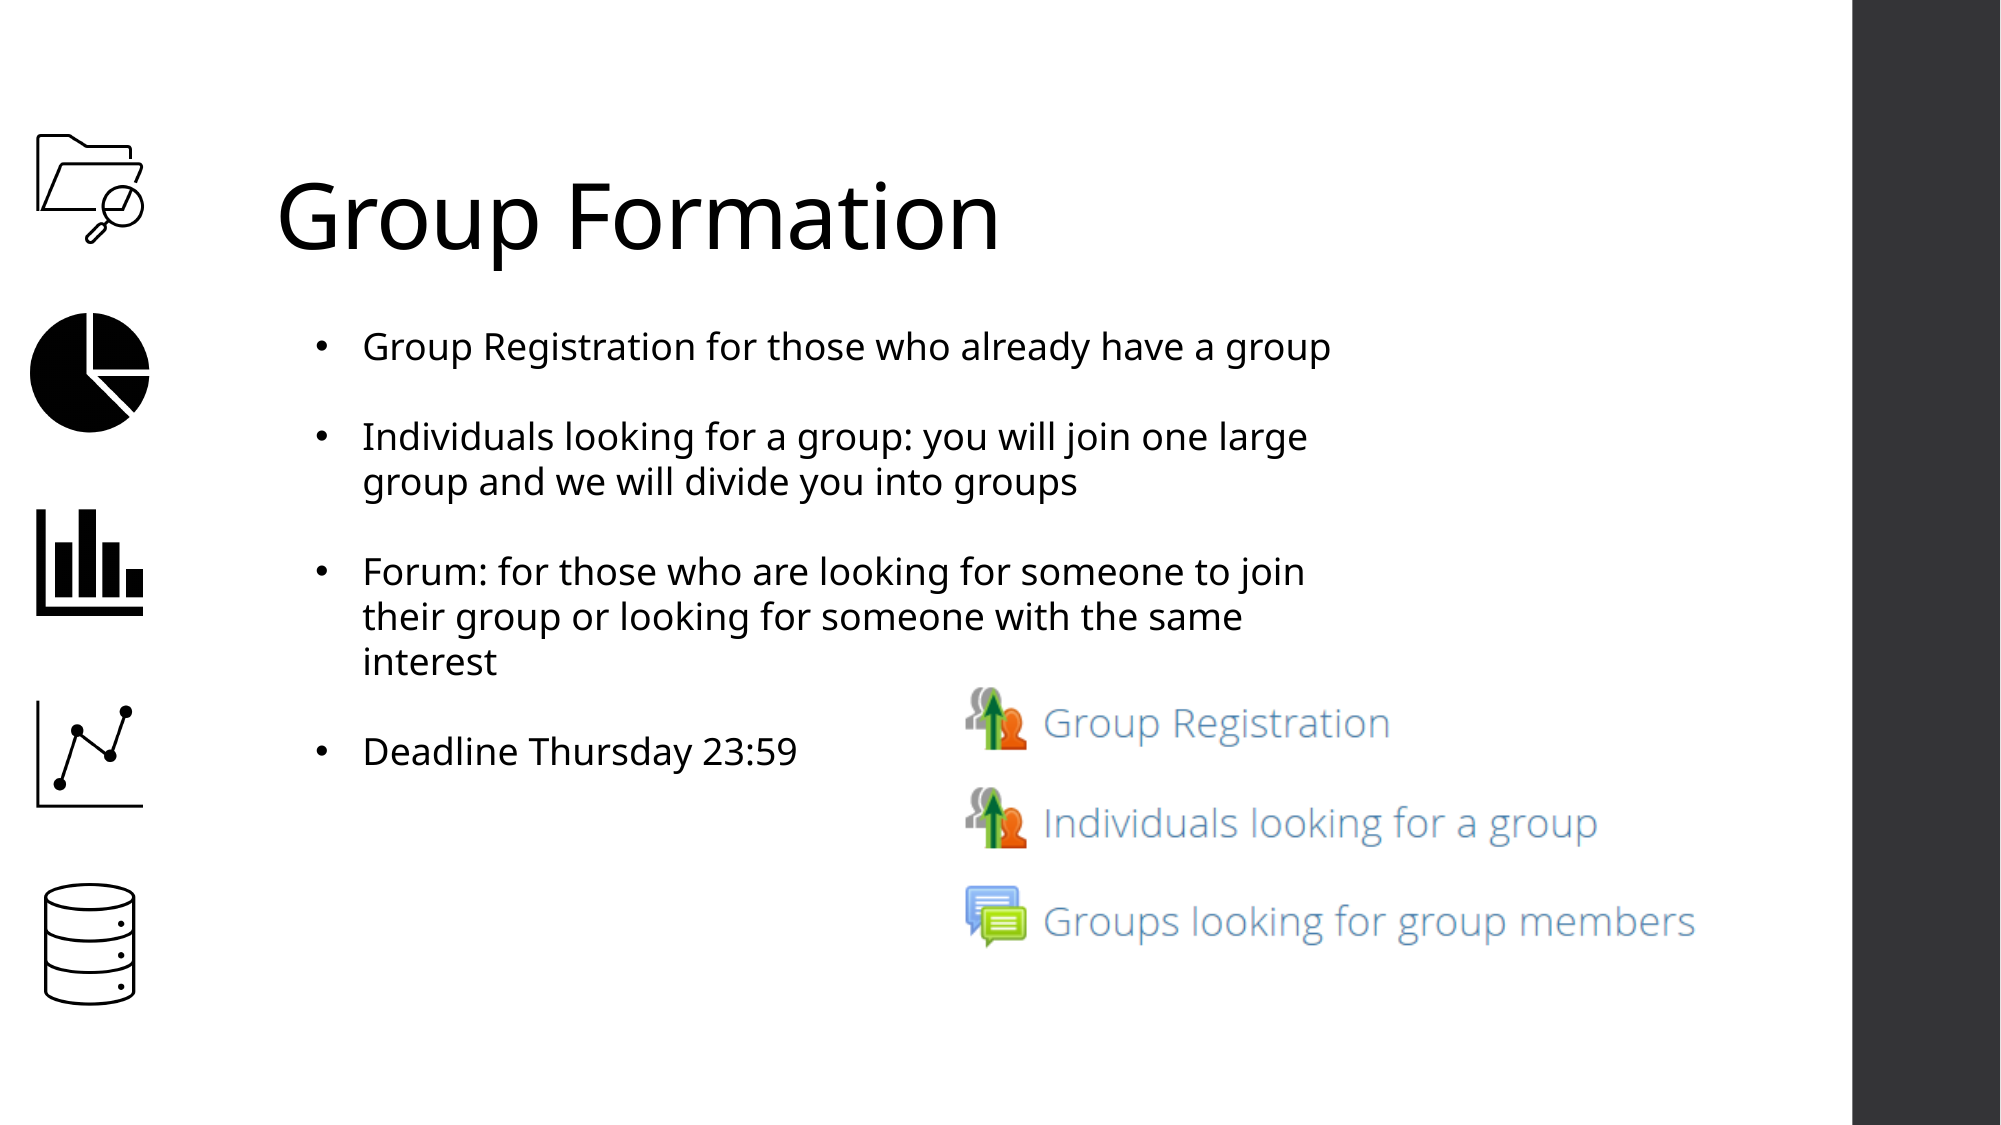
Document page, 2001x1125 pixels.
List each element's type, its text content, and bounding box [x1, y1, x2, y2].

title Group Formation [260, 60, 1851, 278]
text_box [14, 107, 165, 1018]
text_box Group Registration for those who already have a group Individuals looking for a group: you will join one large group and we will divide you into groups Forum: for those who are looking for someone to join their group or looking for someone with the same interest Deadline Thursday 23:59 [300, 315, 1399, 781]
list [943, 671, 1720, 984]
